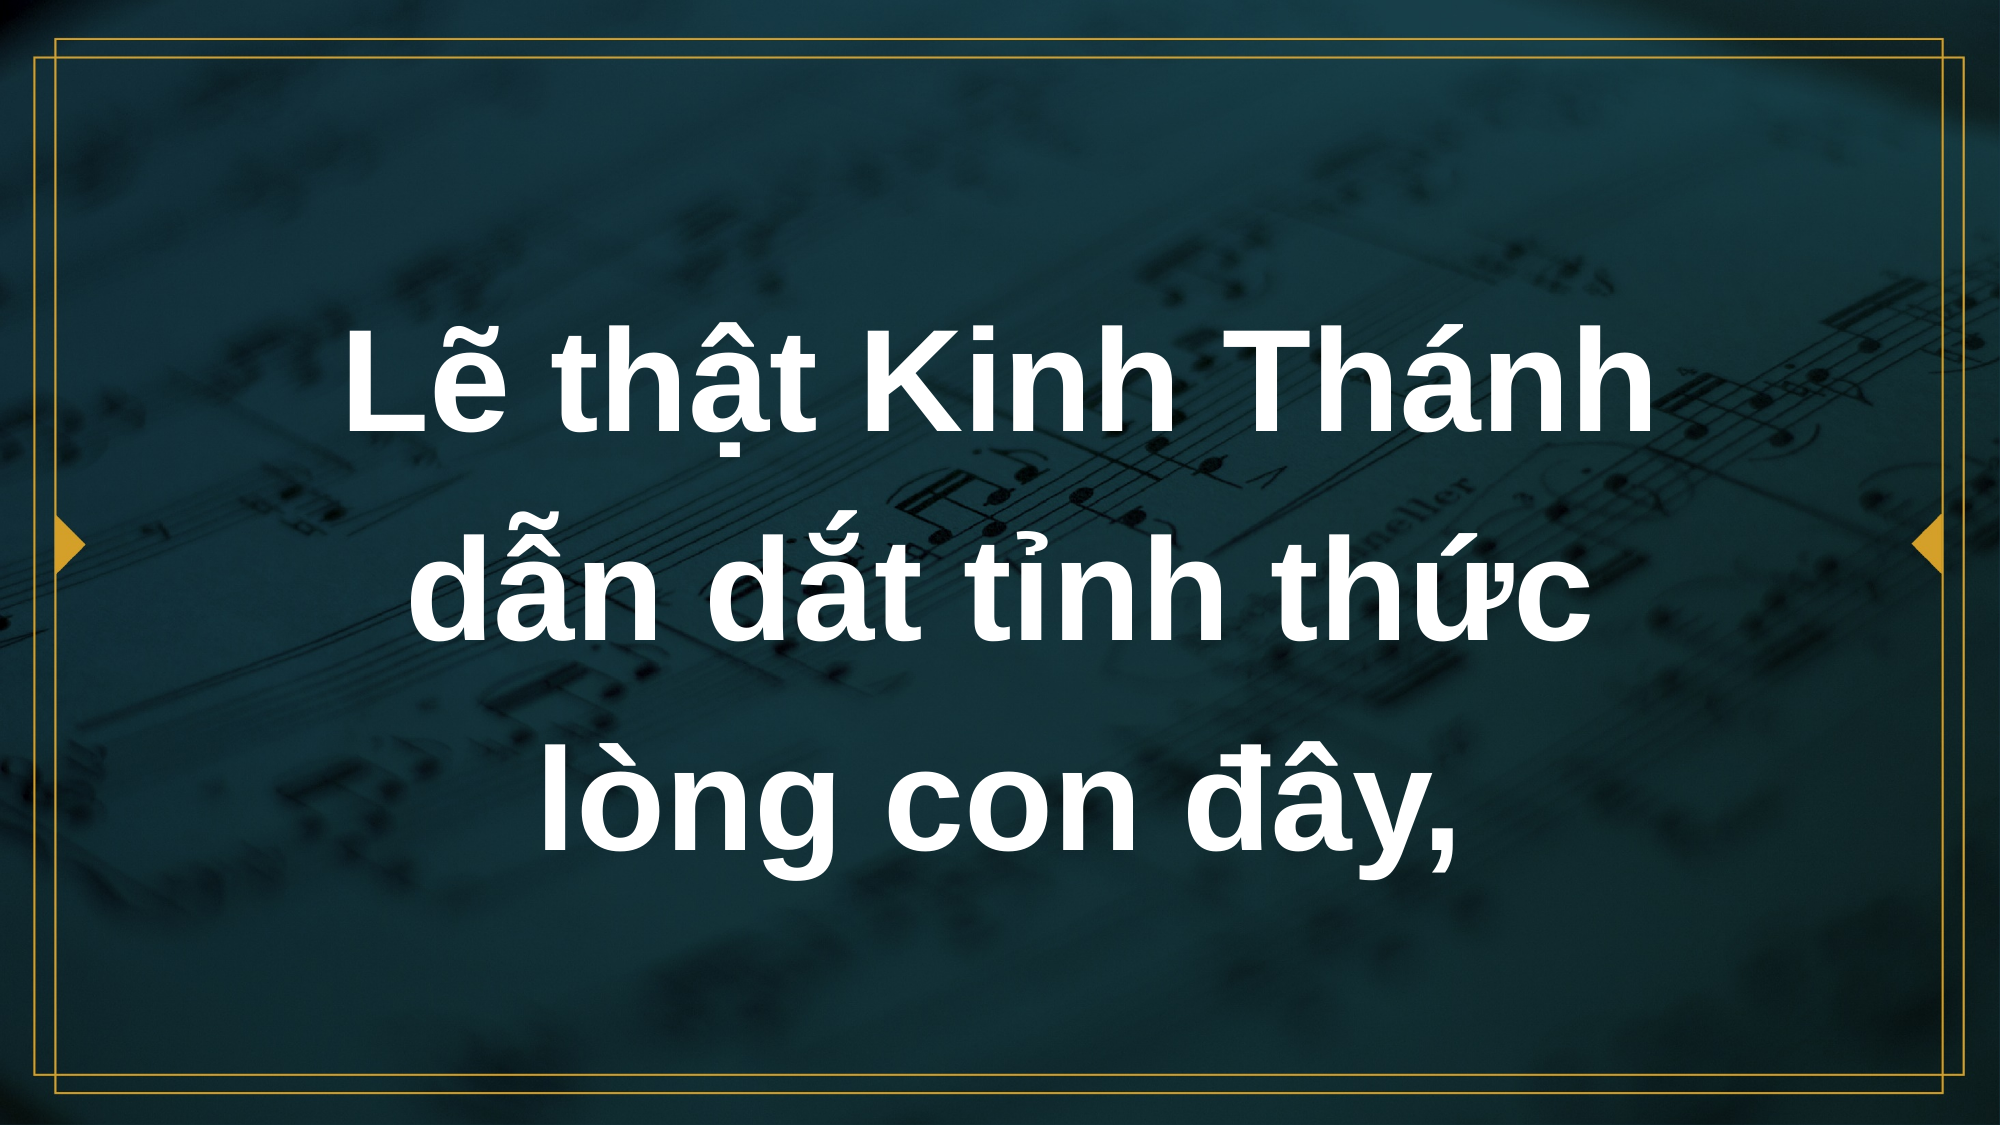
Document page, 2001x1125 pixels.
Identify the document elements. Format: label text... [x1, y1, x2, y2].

title Lẽ thật Kinh Thánh dẫn dắt tỉnh thức lòng con đây, [55, 53, 1945, 1077]
picture [0, 0, 2000, 1125]
